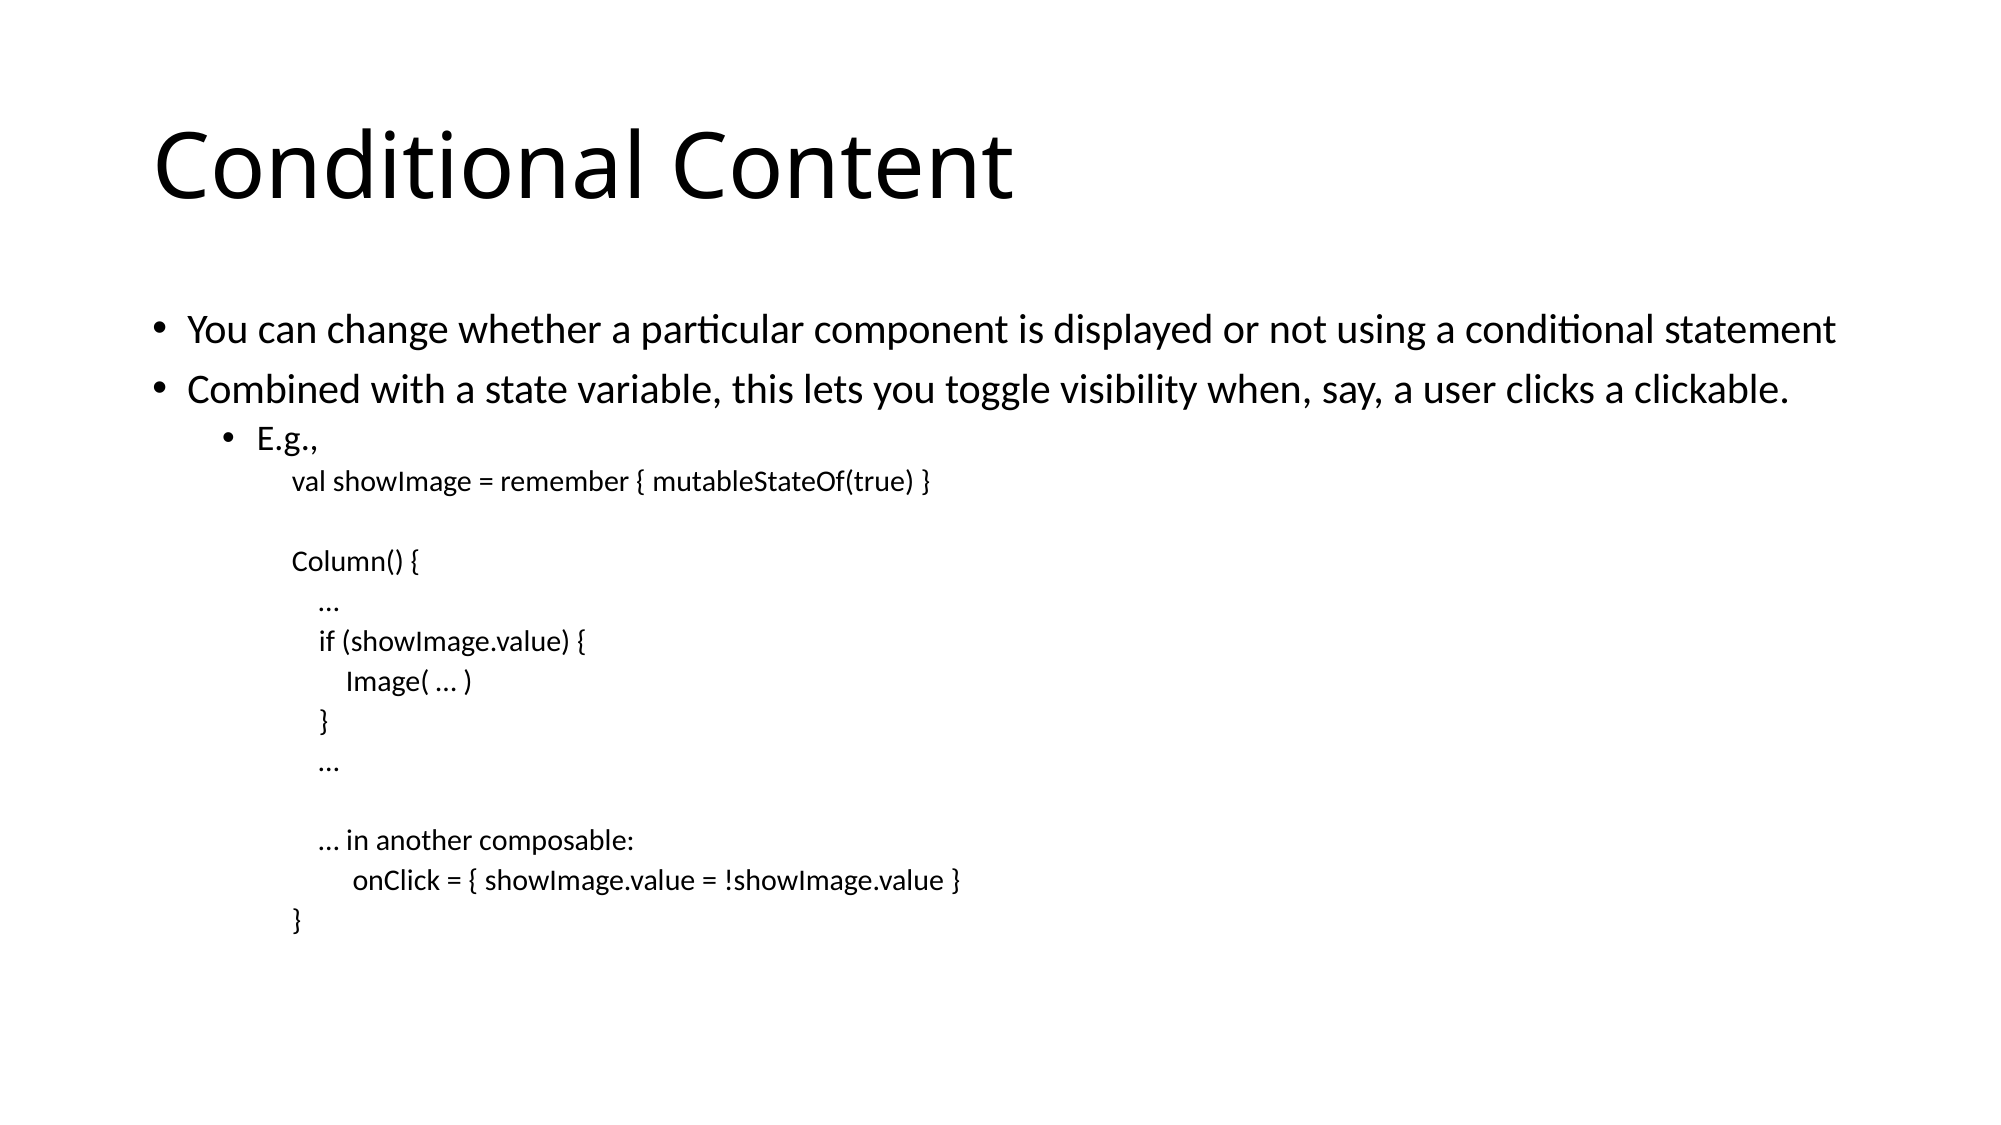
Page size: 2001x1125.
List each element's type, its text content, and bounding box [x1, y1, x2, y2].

title Conditional Content [137, 59, 1863, 278]
list You can change whether a particular component is displayed or not using a conditional statement Combined with a state variable, this lets you toggle visibility when, say, a user clicks a clickable. E.g., val showImage = remember { mutableStateOf(true) } Column() { … if (showImage.value) { Image( … ) } … … in another composable: onClick = { showImage.value = !showImage.value } } [137, 299, 1863, 1014]
